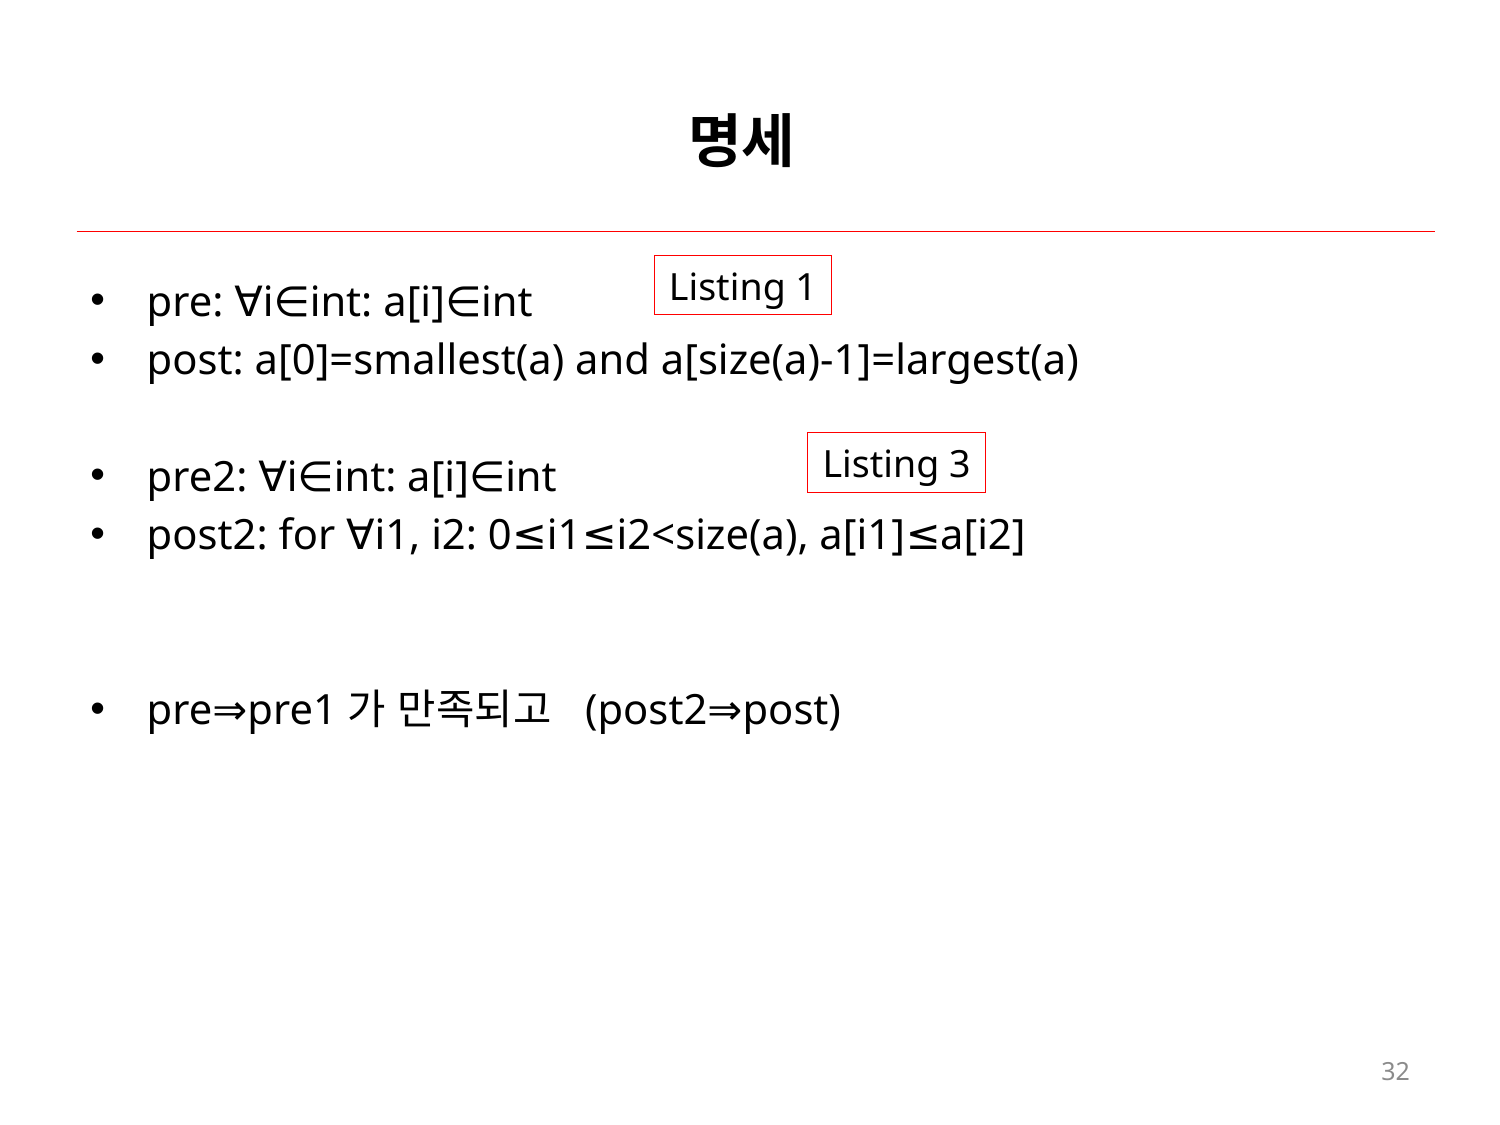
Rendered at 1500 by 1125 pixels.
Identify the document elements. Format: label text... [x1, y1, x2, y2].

list pre: ∀i∈int: a[i]∈int post: a[0]=smallest(a) and a[size(a)-1]=largest(a) pre2: ∀i∈int: a[i]∈int post2: for ∀i1, i2: 0≤i1≤i2<size(a), a[i1]≤a[i2] pre⇒pre1가 만족되고 (post2⇒post) [75, 267, 1426, 1010]
text_box Listing 3 [807, 432, 986, 493]
text_box Listing 1 [654, 255, 832, 315]
slide_number 32 [1074, 1042, 1425, 1103]
title 명세 [75, 45, 1425, 233]
